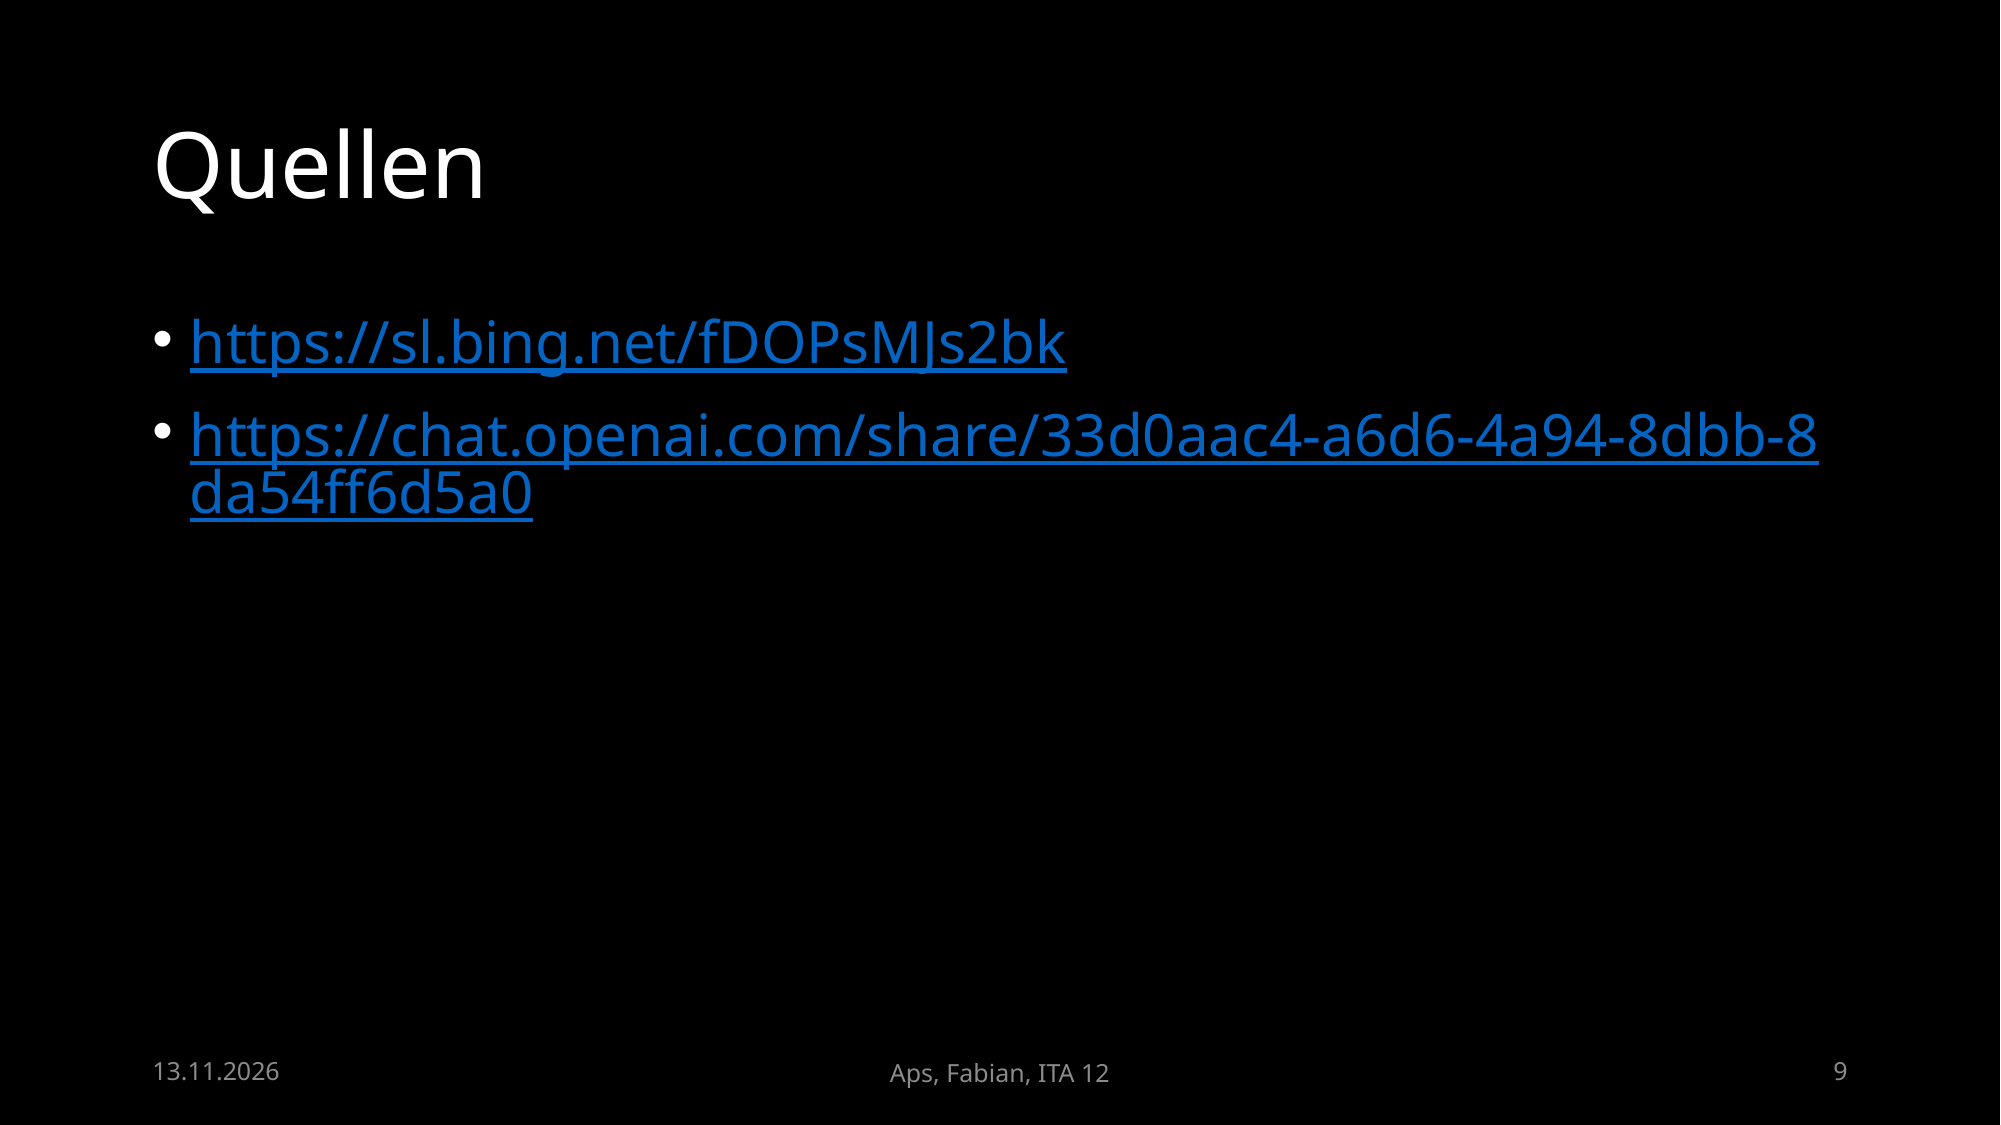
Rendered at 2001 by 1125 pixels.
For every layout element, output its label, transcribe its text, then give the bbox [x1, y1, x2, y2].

slide_number 9 [1412, 1042, 1863, 1103]
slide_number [137, 1042, 588, 1103]
title Quellen [137, 59, 1863, 278]
list https://sl.bing.net/fDOPsMJs2bk https://chat.openai.com/share/33d0aac4-a6d6-4a94-8dbb-8da54ff6d5a0 [137, 299, 1863, 1014]
footer Aps, Fabian, ITA 12 [662, 1042, 1338, 1103]
